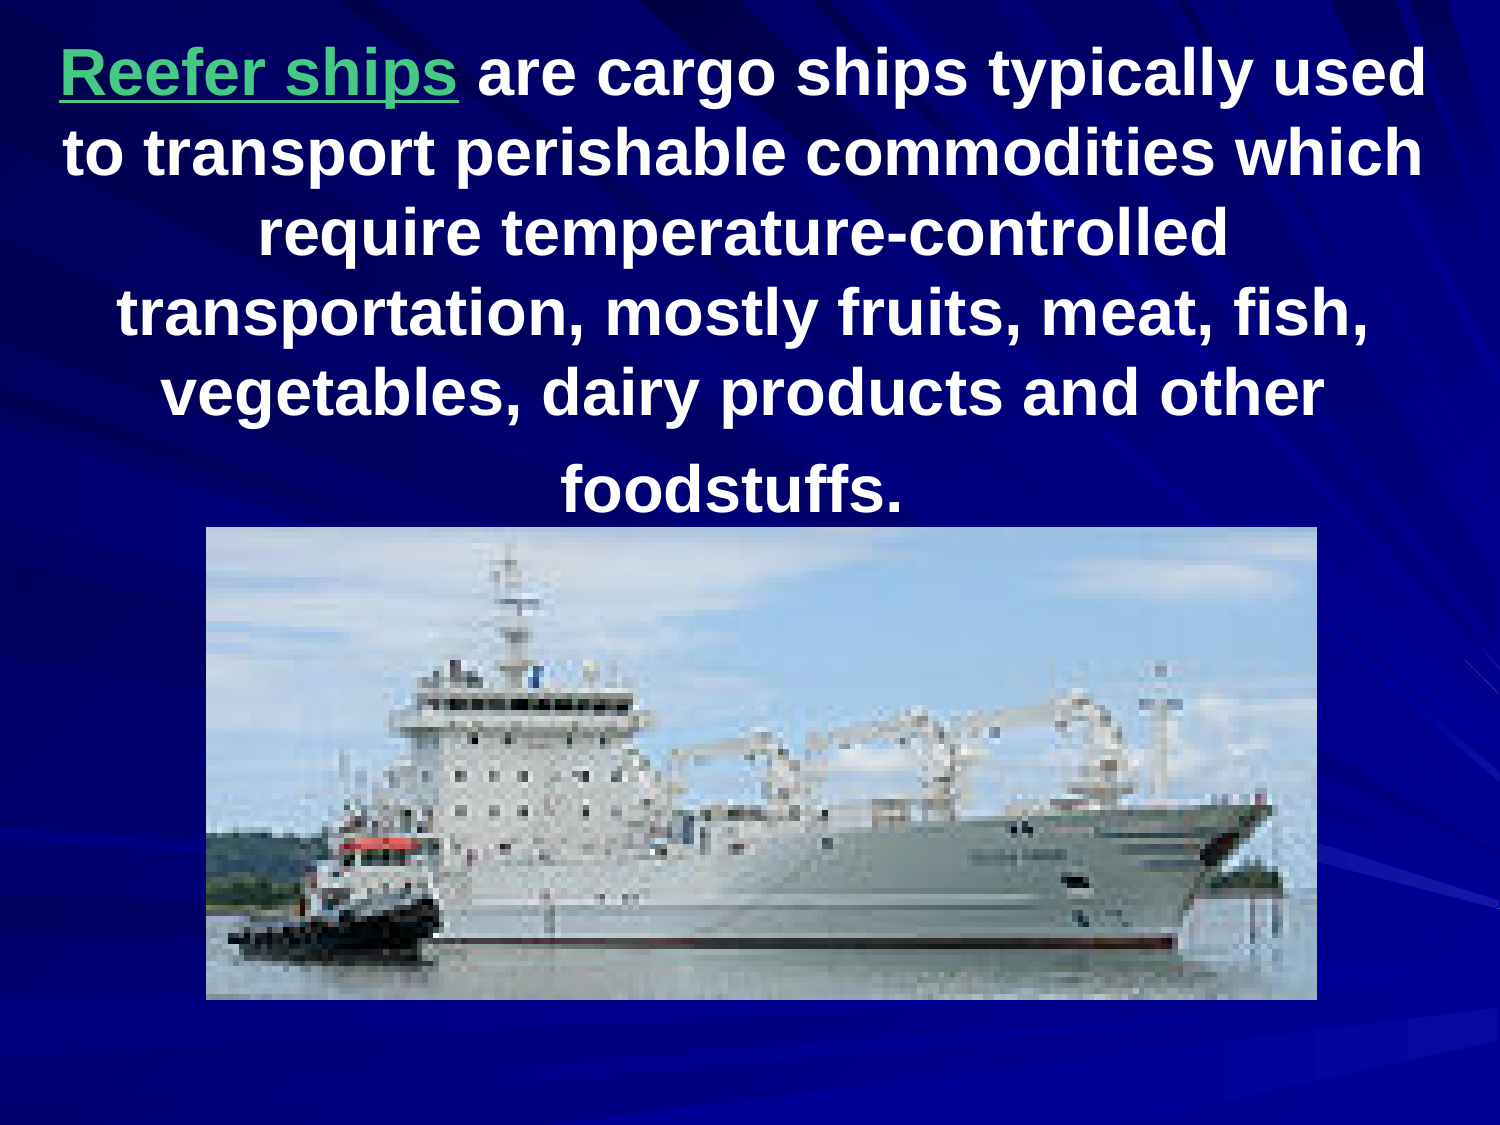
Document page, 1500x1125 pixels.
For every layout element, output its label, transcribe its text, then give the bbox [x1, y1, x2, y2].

picture [206, 527, 1317, 1000]
title Reefer ships are cargo ships typically used to transport perishable commodities which require temperature-controlled transportation, mostly fruits, meat, fish, vegetables, dairy products and other foodstuffs. [29, 42, 1460, 516]
